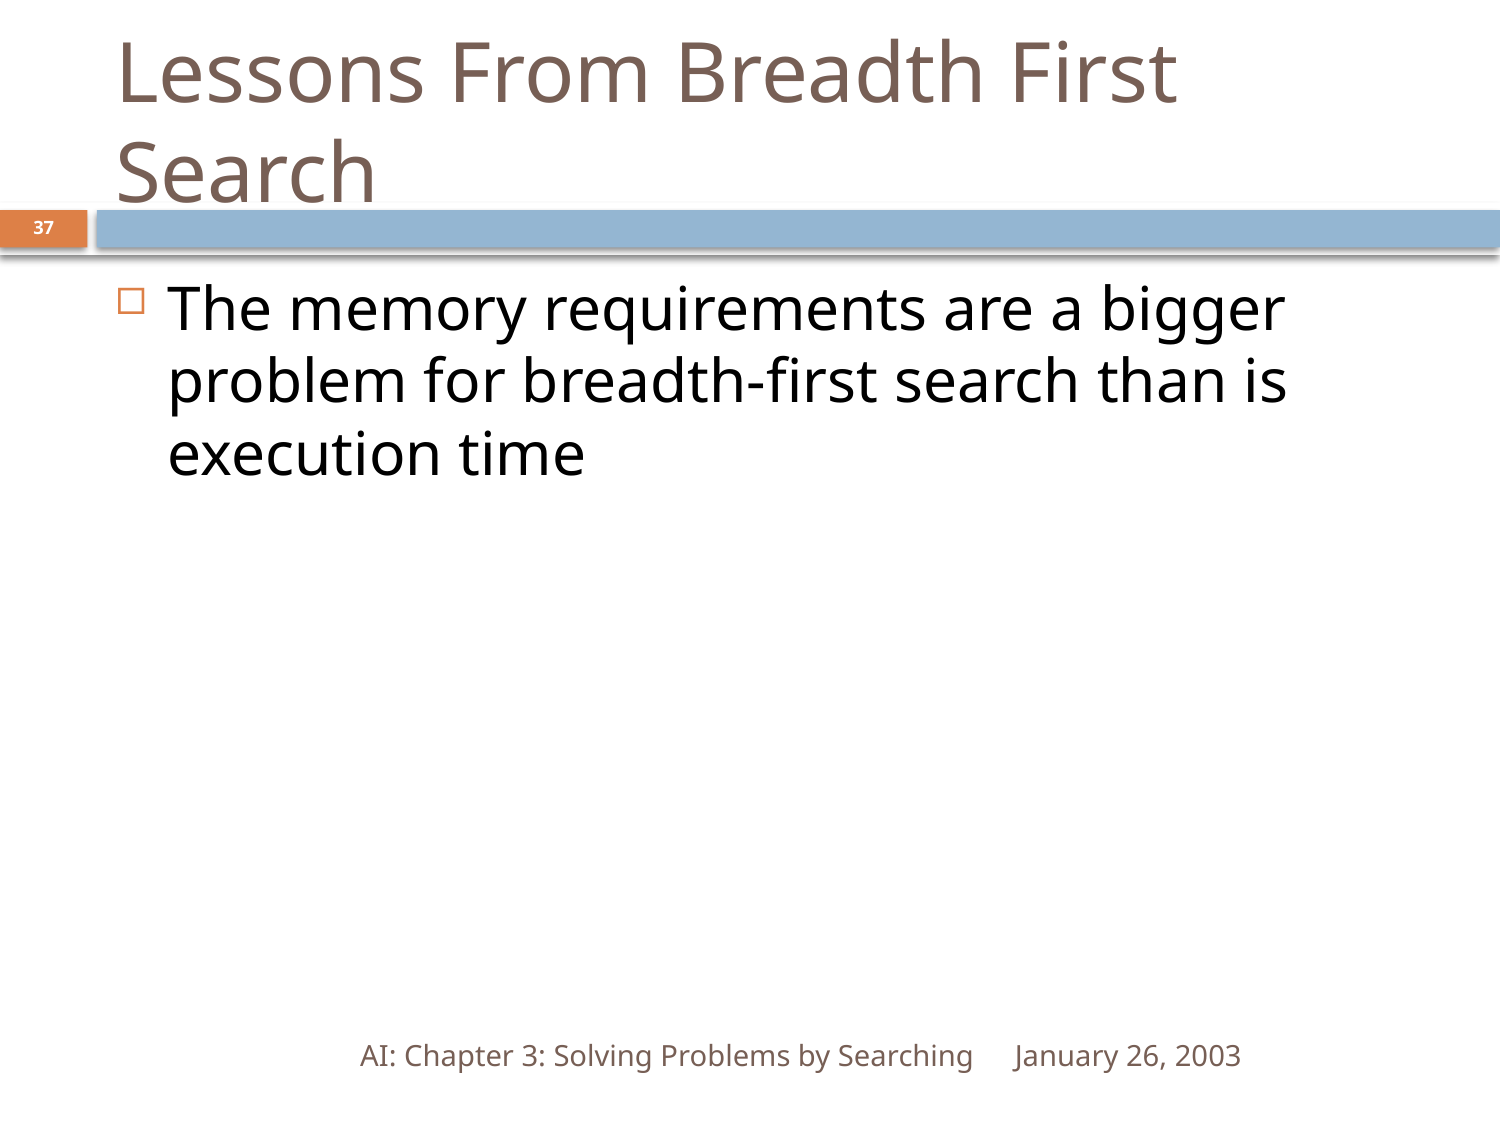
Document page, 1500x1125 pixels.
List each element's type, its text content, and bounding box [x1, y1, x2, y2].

title Lessons From Breadth First Search [100, 37, 1438, 200]
slide_number 37 [0, 208, 88, 249]
footer AI: Chapter 3: Solving Problems by Searching [99, 1024, 990, 1085]
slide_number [999, 1025, 1438, 1085]
list The memory requirements are a bigger problem for breadth-first search than is execution time [100, 262, 1438, 1005]
